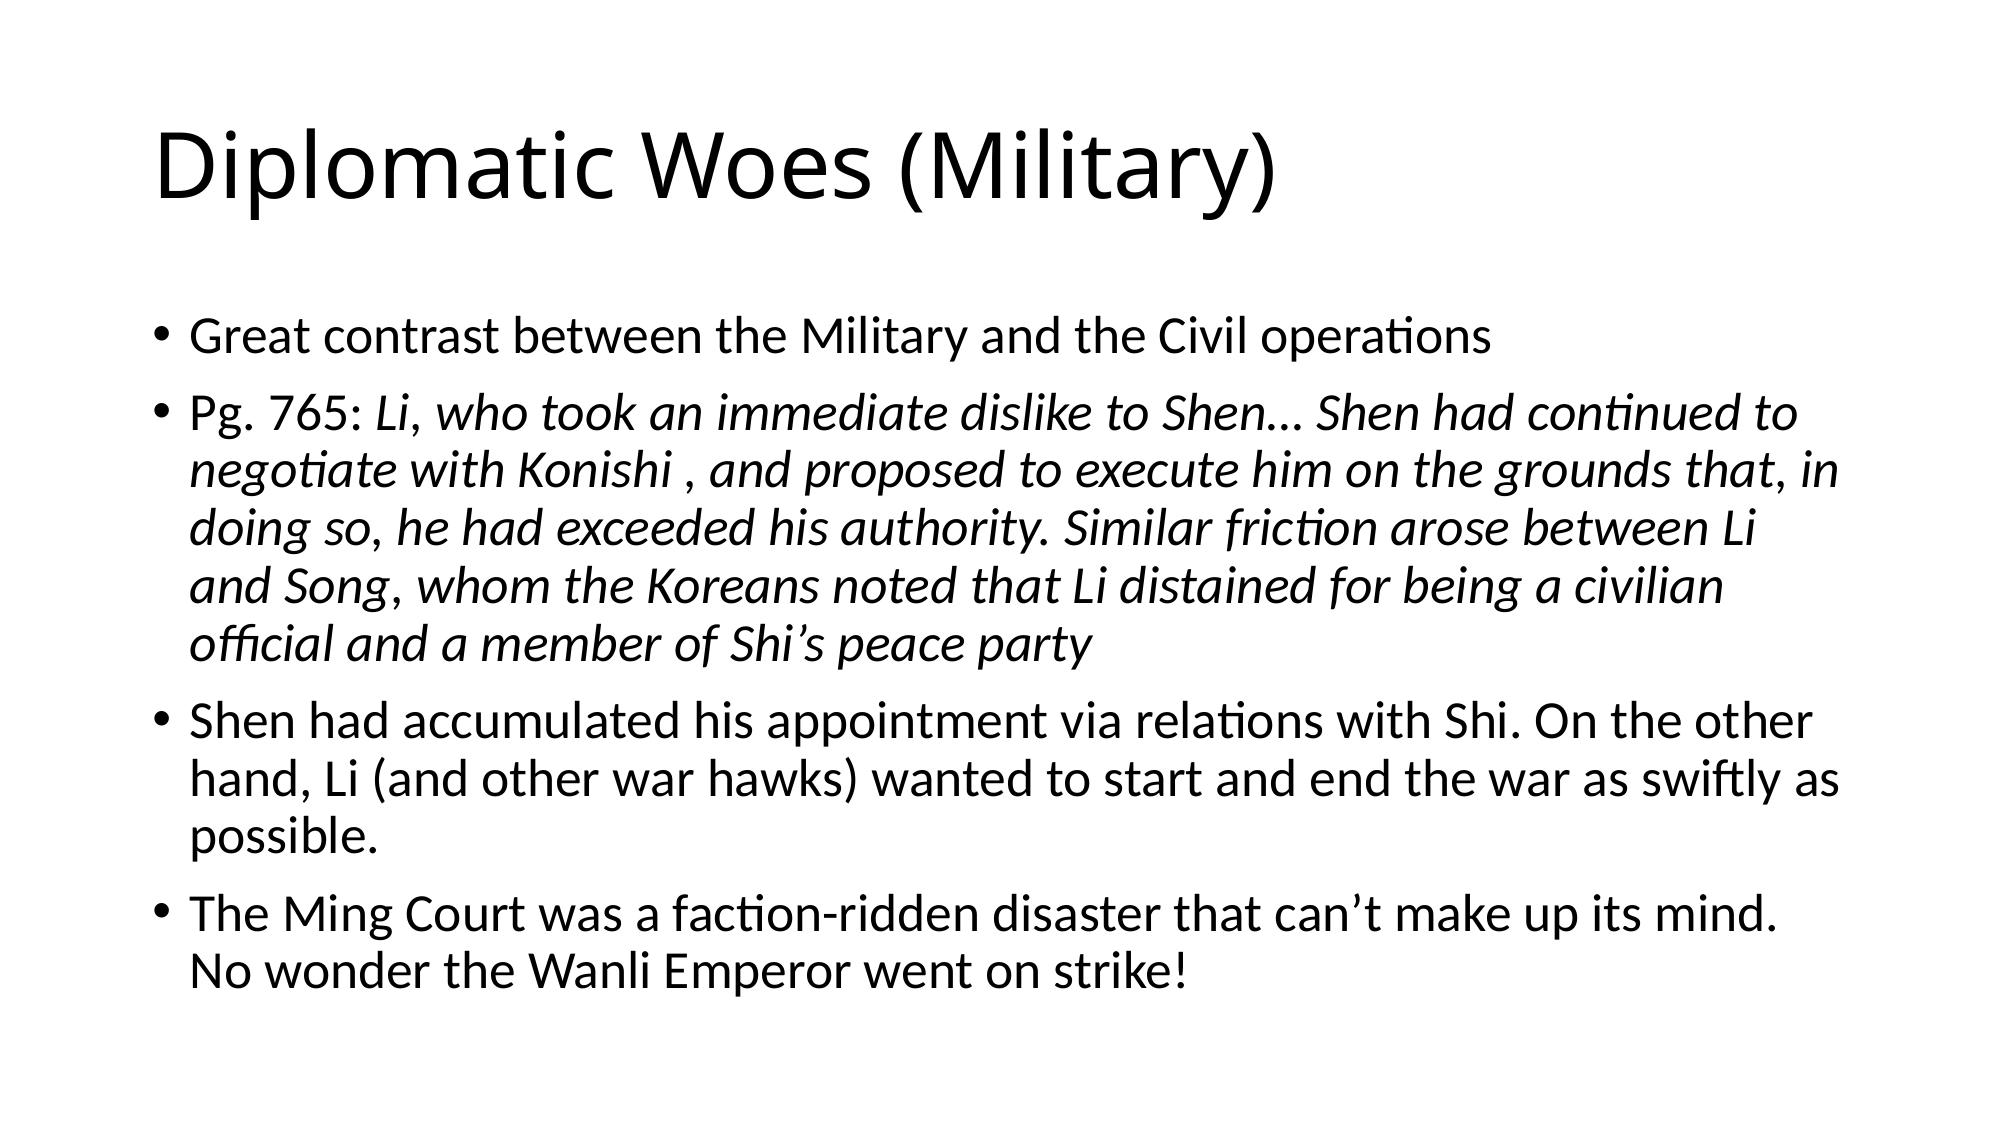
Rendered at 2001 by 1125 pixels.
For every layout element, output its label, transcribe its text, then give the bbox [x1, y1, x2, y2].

list Great contrast between the Military and the Civil operations Pg. 765: Li, who took an immediate dislike to Shen… Shen had continued to negotiate with Konishi , and proposed to execute him on the grounds that, in doing so, he had exceeded his authority. Similar friction arose between Li and Song, whom the Koreans noted that Li distained for being a civilian official and a member of Shi’s peace party Shen had accumulated his appointment via relations with Shi. On the other hand, Li (and other war hawks) wanted to start and end the war as swiftly as possible. The Ming Court was a faction-ridden disaster that can’t make up its mind. No wonder the Wanli Emperor went on strike! [137, 299, 1863, 1014]
title Diplomatic Woes (Military) [137, 59, 1863, 278]
